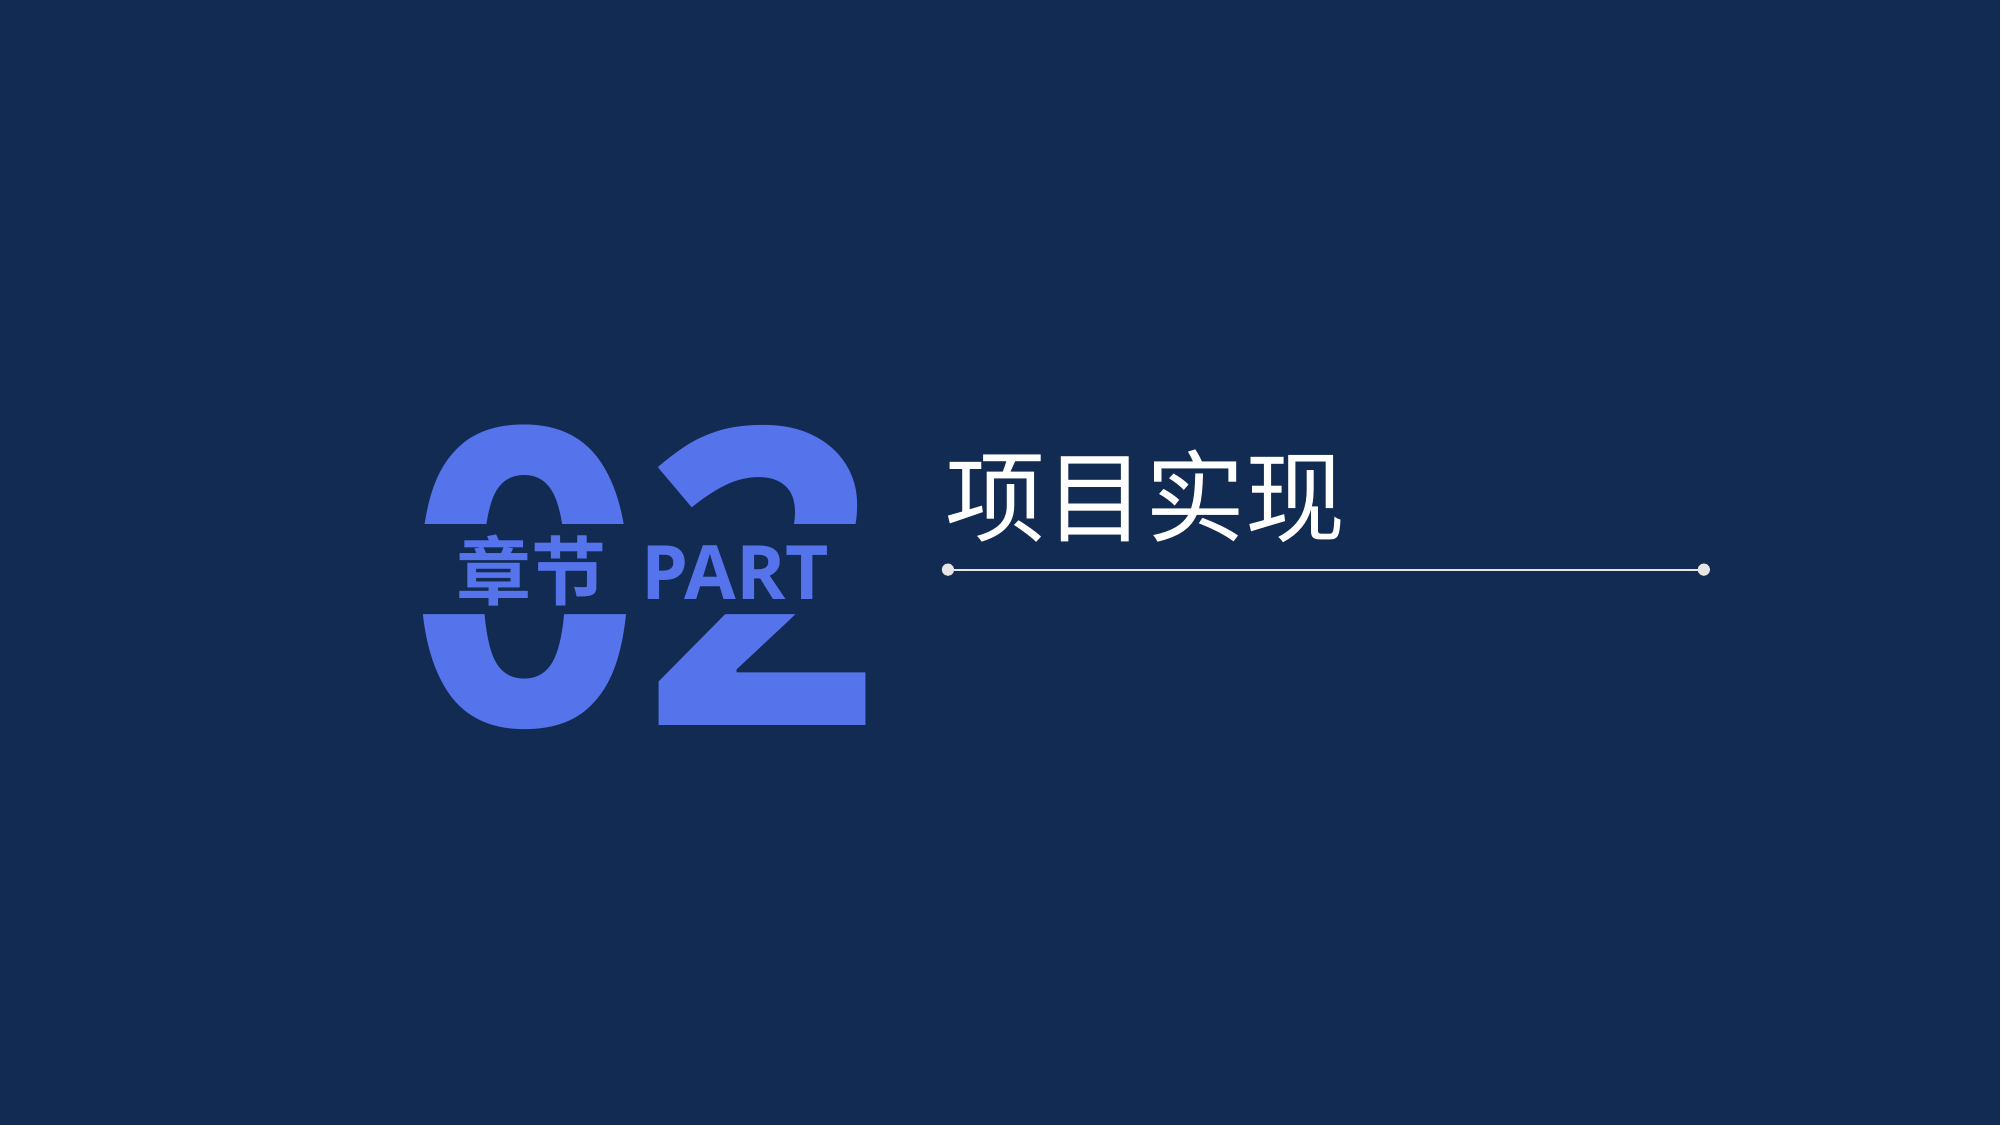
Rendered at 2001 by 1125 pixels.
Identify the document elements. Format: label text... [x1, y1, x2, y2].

text_box 02 [298, 311, 988, 809]
text_box 章节 PART [373, 524, 913, 615]
text_box 项目实现 [945, 434, 1702, 555]
